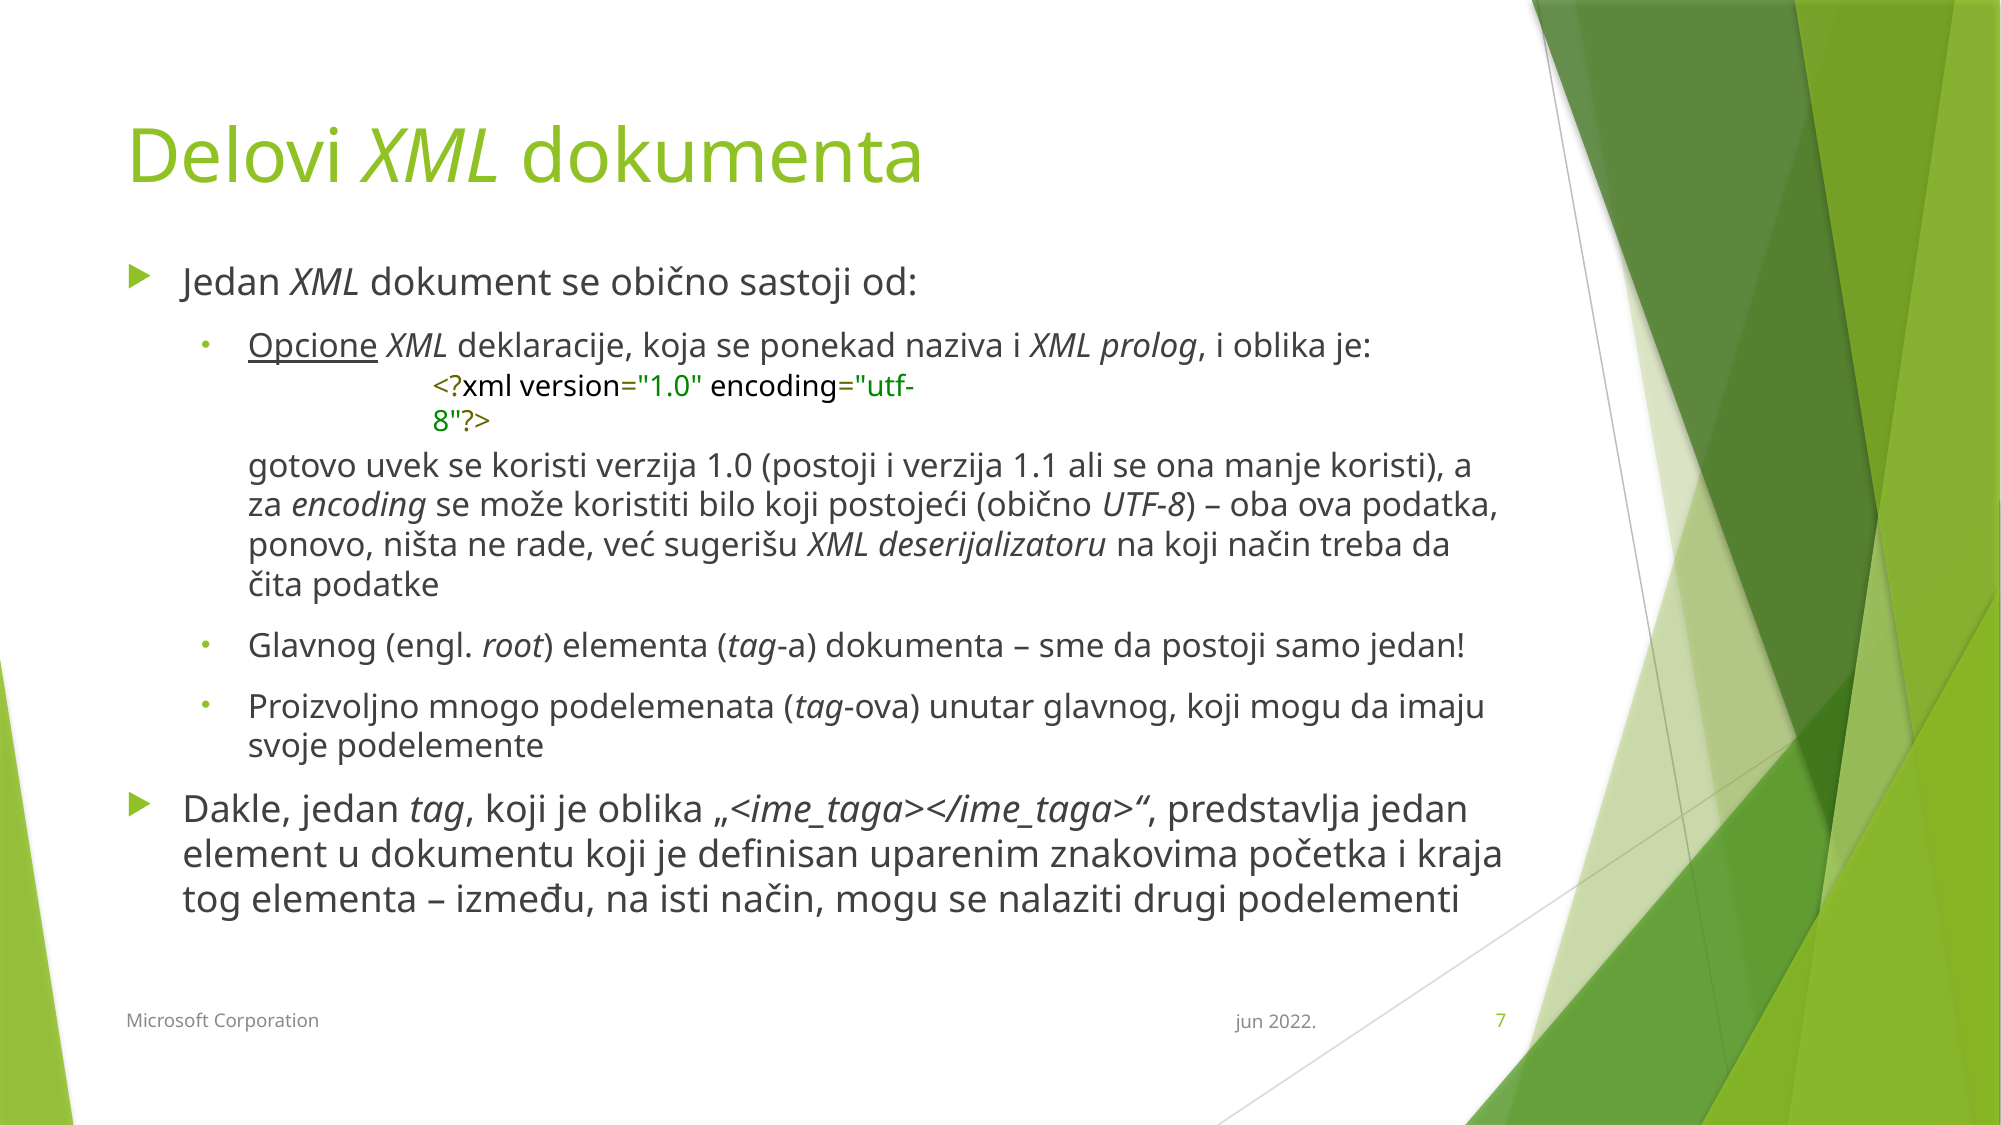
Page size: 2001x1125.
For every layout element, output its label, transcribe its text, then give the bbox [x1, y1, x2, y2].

title Delovi XML dokumenta [111, 99, 1522, 222]
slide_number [1181, 991, 1332, 1051]
slide_number 7 [1409, 991, 1522, 1051]
text_box <?xml version="1.0" encoding="utf-8"?> [417, 367, 938, 445]
footer Microsoft Corporation [111, 991, 1145, 1051]
list Jedan XML dokument se obično sastoji od: Opcione XML deklaracije, koja se ponekad naziva i XML prolog, i oblika je: gotovo uvek se koristi verzija 1.0 (postoji i verzija 1.1 ali se ona manje koristi), a za encoding se može koristiti bilo koji postojeći (obično UTF-8) – oba ova podatka, ponovo, ništa ne rade, već sugerišu XML deserijalizatoru na koji način treba da čita podatke Glavnog (engl. root) elementa (tag-a) dokumenta – sme da postoji samo jedan! Proizvoljno mnogo podelemenata (tag-ova) unutar glavnog, koji mogu da imaju svoje podelemente Dakle, jedan tag, koji je oblika „<ime_taga></ime_taga>“, predstavlja jedan element u dokumentu koji je definisan uparenim znakovima početka i kraja tog elementa – između, na isti način, mogu se nalaziti drugi podelementi [111, 250, 1522, 991]
